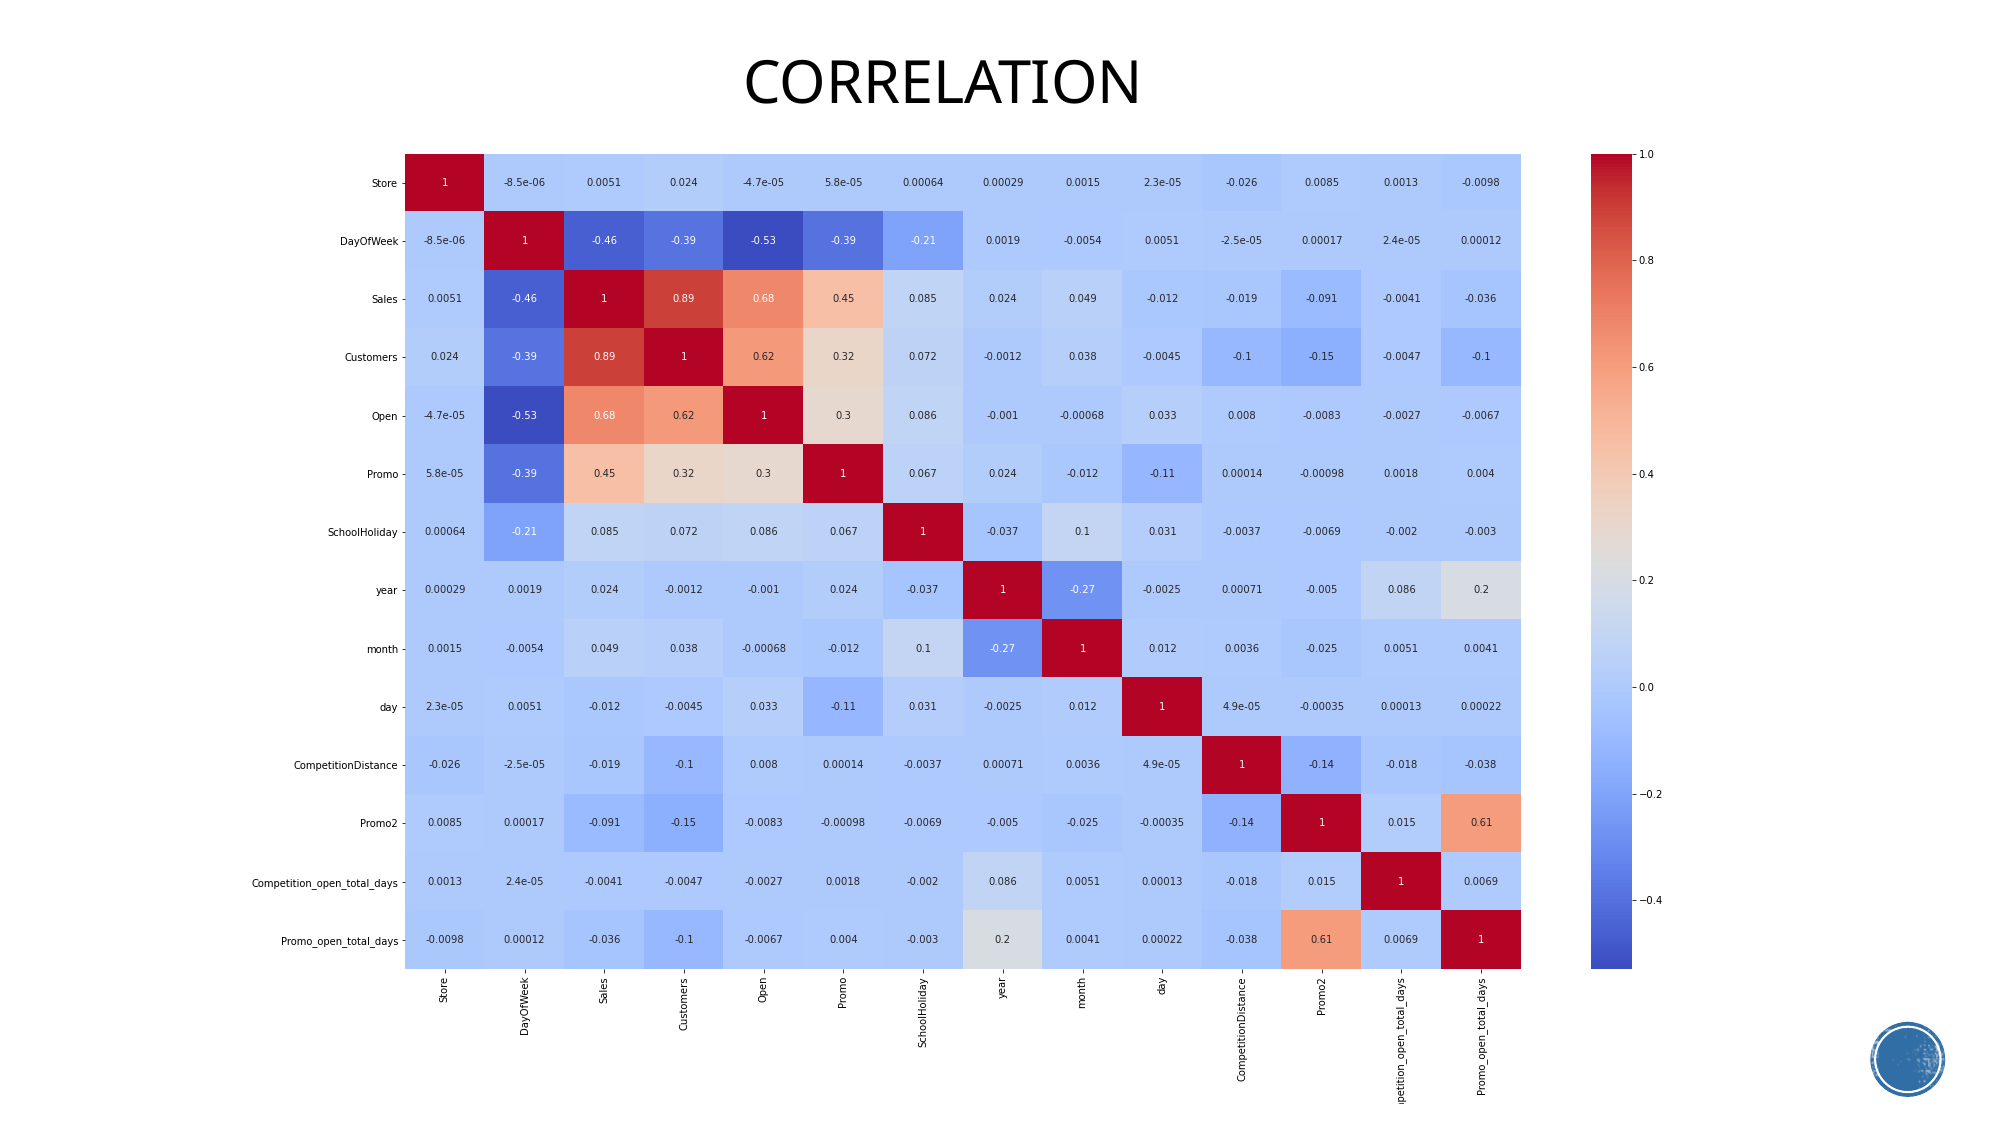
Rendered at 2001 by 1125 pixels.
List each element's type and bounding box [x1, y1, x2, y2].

picture [180, 24, 1979, 1104]
